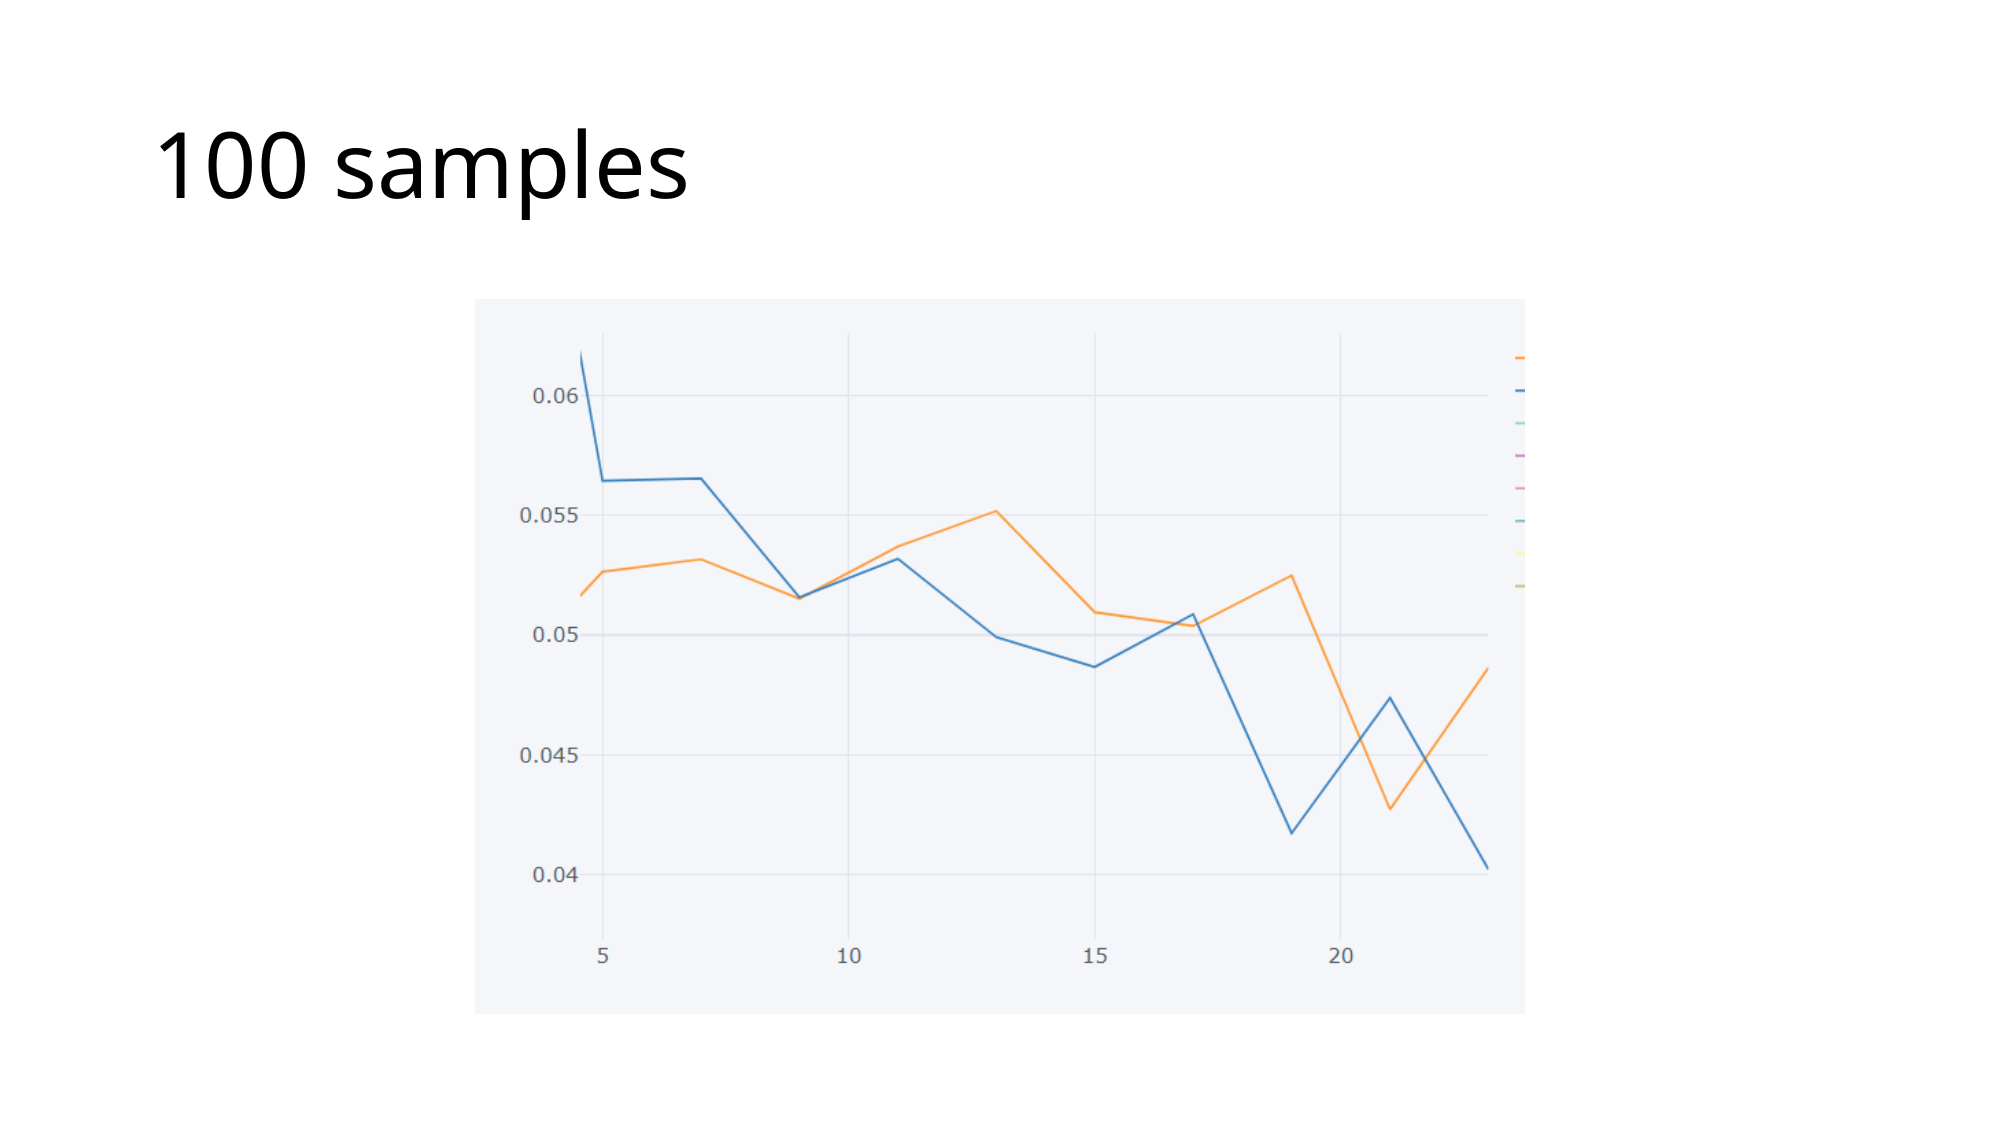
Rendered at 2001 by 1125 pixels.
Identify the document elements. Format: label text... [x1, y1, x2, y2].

title 100 samples [137, 59, 1863, 278]
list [475, 299, 1525, 1014]
